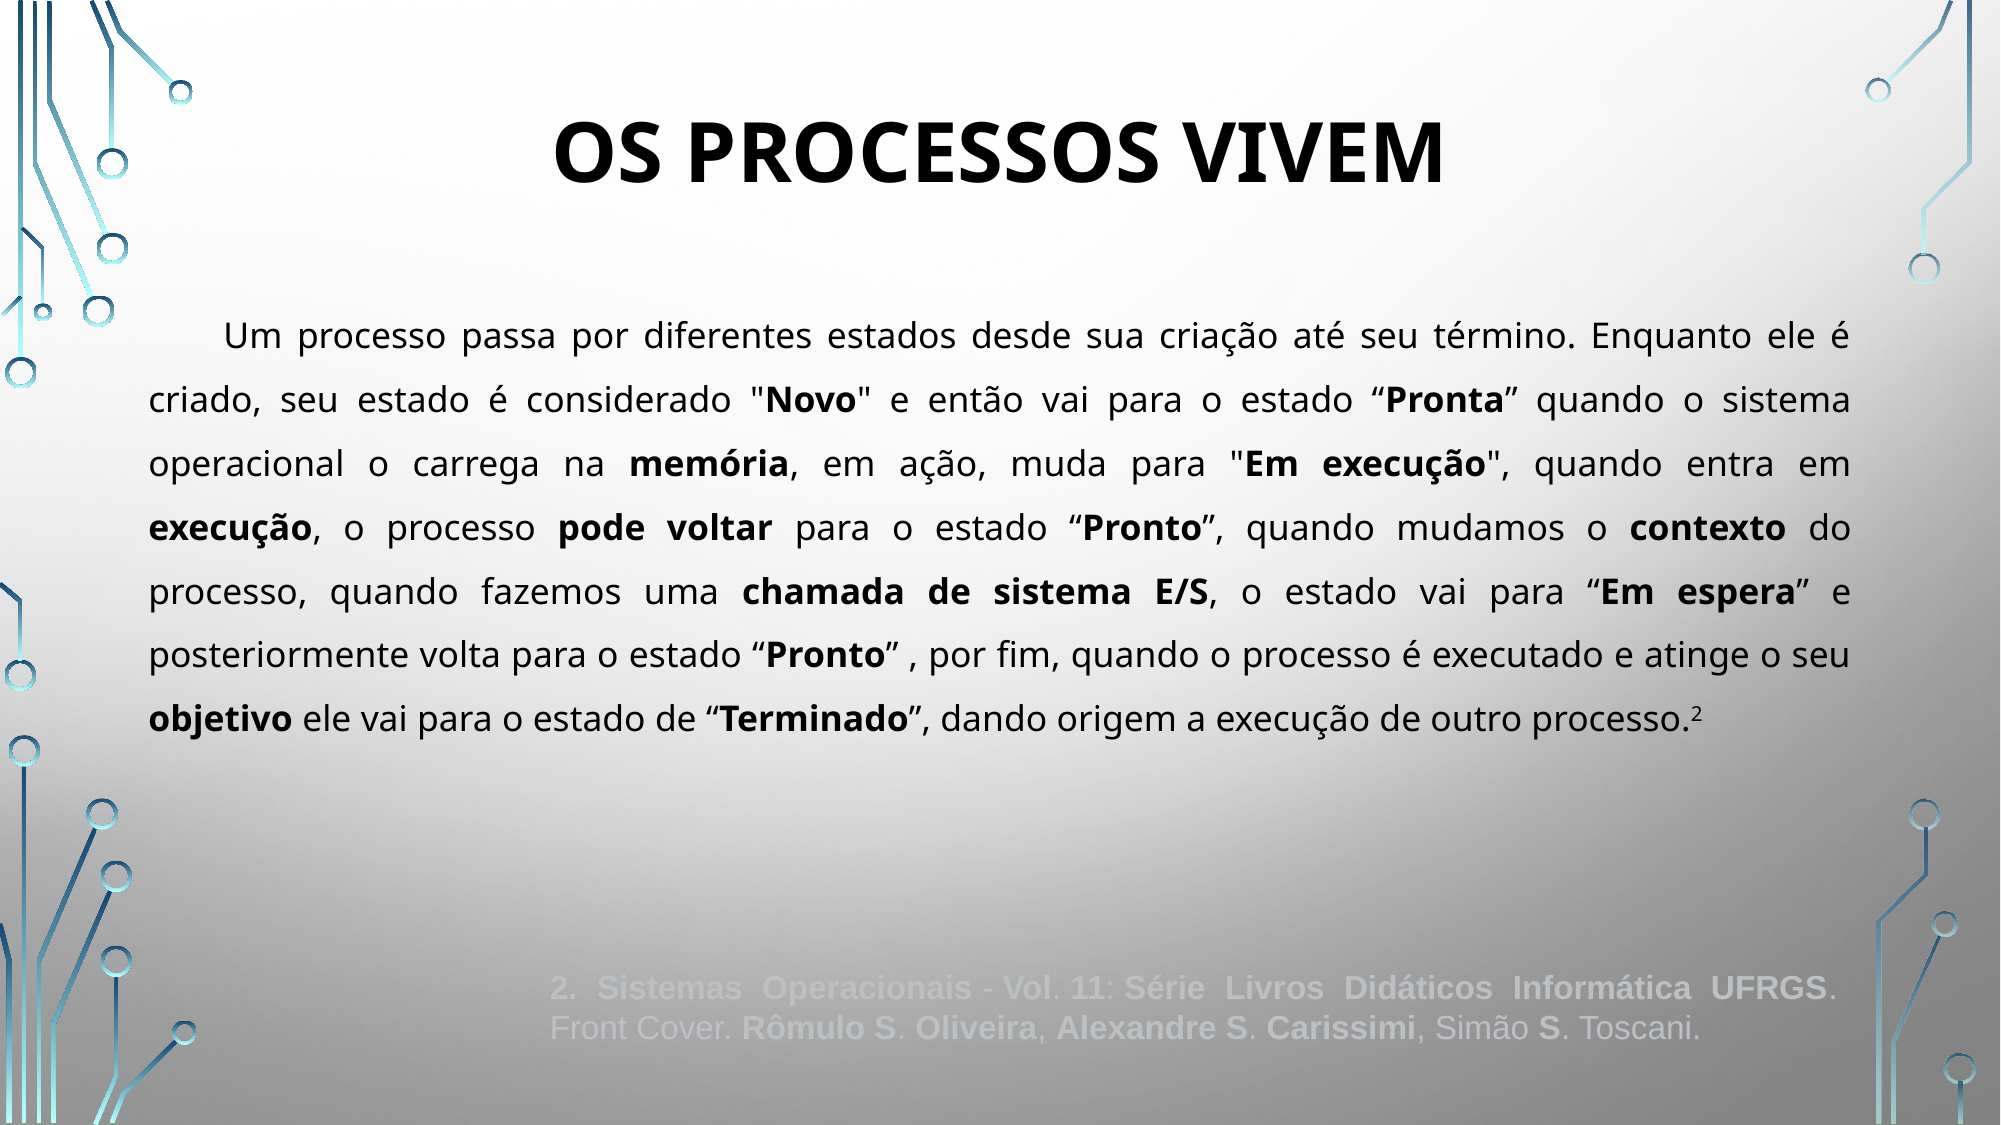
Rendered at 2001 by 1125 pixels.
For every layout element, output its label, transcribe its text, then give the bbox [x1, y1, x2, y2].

title Os processos vivem [187, 34, 1813, 277]
text_box Um processo passa por diferentes estados desde sua criação até seu término. Enquanto ele é criado, seu estado é considerado "Novo" e então vai para o estado “Pronta” quando o sistema operacional o carrega na memória, em ação, muda para "Em execução", quando entra em execução, o processo pode voltar para o estado “Pronto”, quando mudamos o contexto do processo, quando fazemos uma chamada de sistema E/S, o estado vai para “Em espera” e posteriormente volta para o estado “Pronto” , por fim, quando o processo é executado e atinge o seu objetivo ele vai para o estado de “Terminado”, dando origem a execução de outro processo.2 [133, 277, 1867, 816]
text_box 2. Sistemas Operacionais - Vol. 11: Série Livros Didáticos Informática UFRGS. Front Cover. Rômulo S. Oliveira, Alexandre S. Carissimi, Simão S. Toscani. [534, 958, 1853, 1054]
